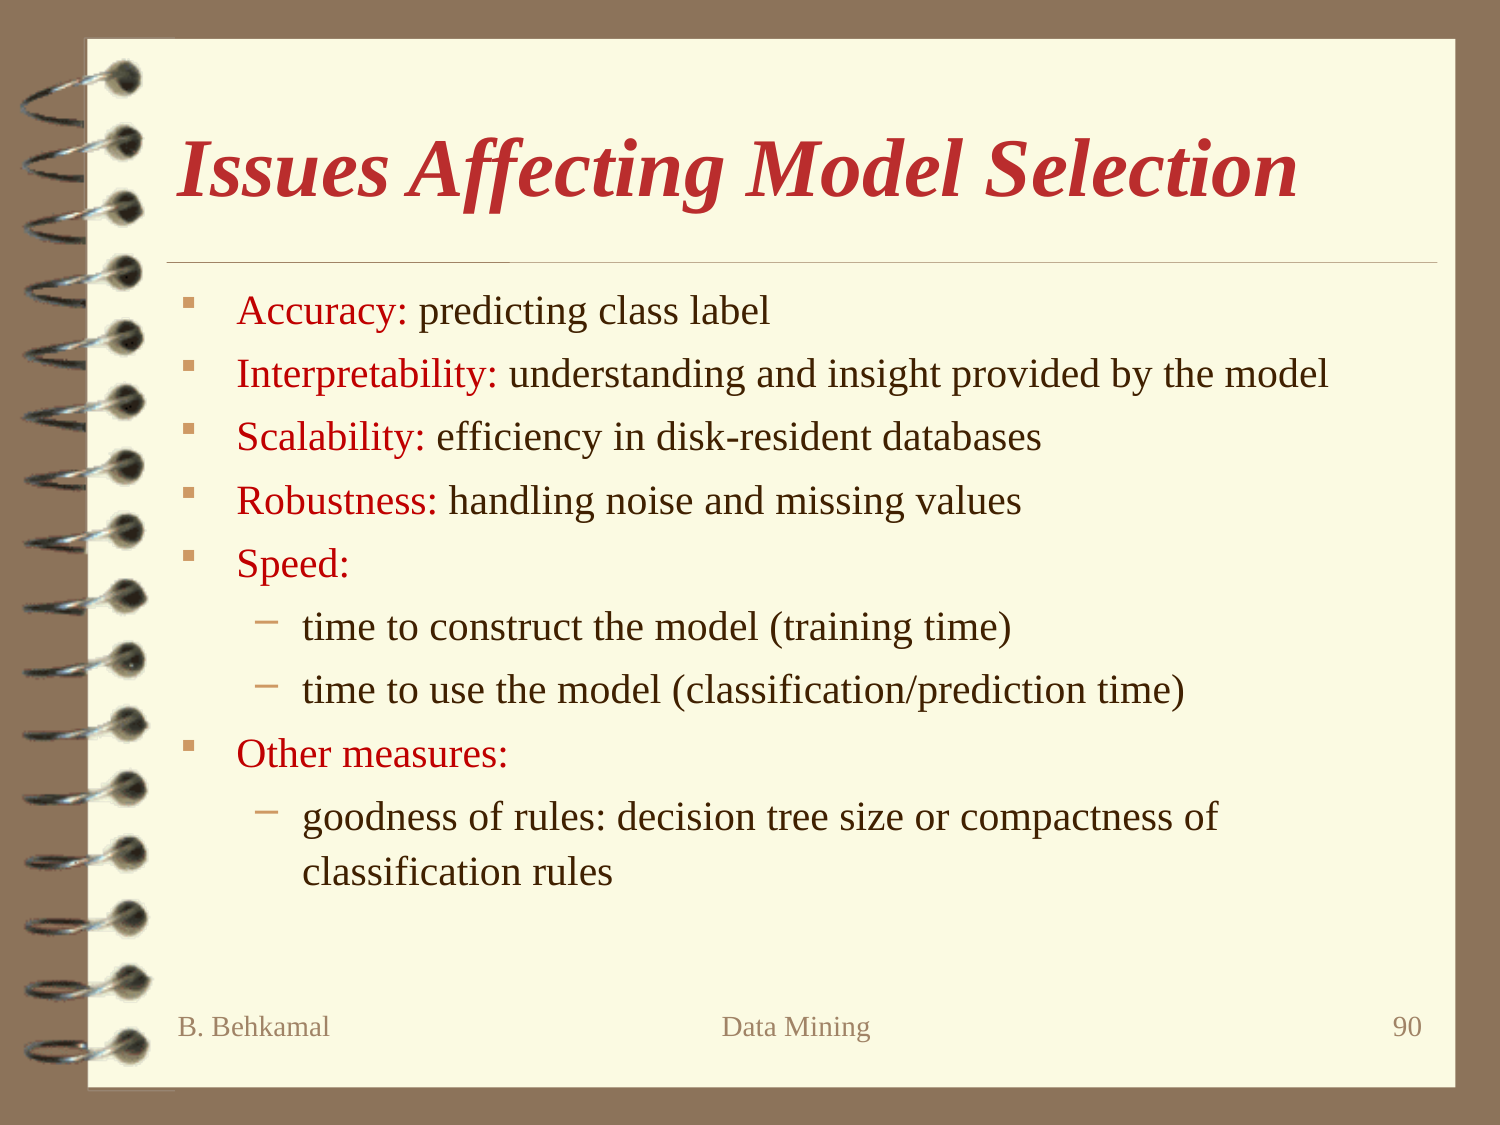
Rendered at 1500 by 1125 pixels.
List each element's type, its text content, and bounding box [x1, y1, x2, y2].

picture [0, 0, 175, 1125]
slide_number 90 [1124, 999, 1438, 1076]
title Issues Affecting Model Selection [162, 89, 1438, 228]
footer Data Mining [562, 999, 1038, 1076]
list Accuracy: predicting class label Interpretability: understanding and insight provided by the model Scalability: efficiency in disk-resident databases Robustness: handling noise and missing values Speed: time to construct the model (training time) time to use the model (classification/prediction time) Other measures: goodness of rules: decision tree size or compactness of classification rules [164, 269, 1438, 977]
slide_number B. Behkamal [162, 999, 476, 1076]
